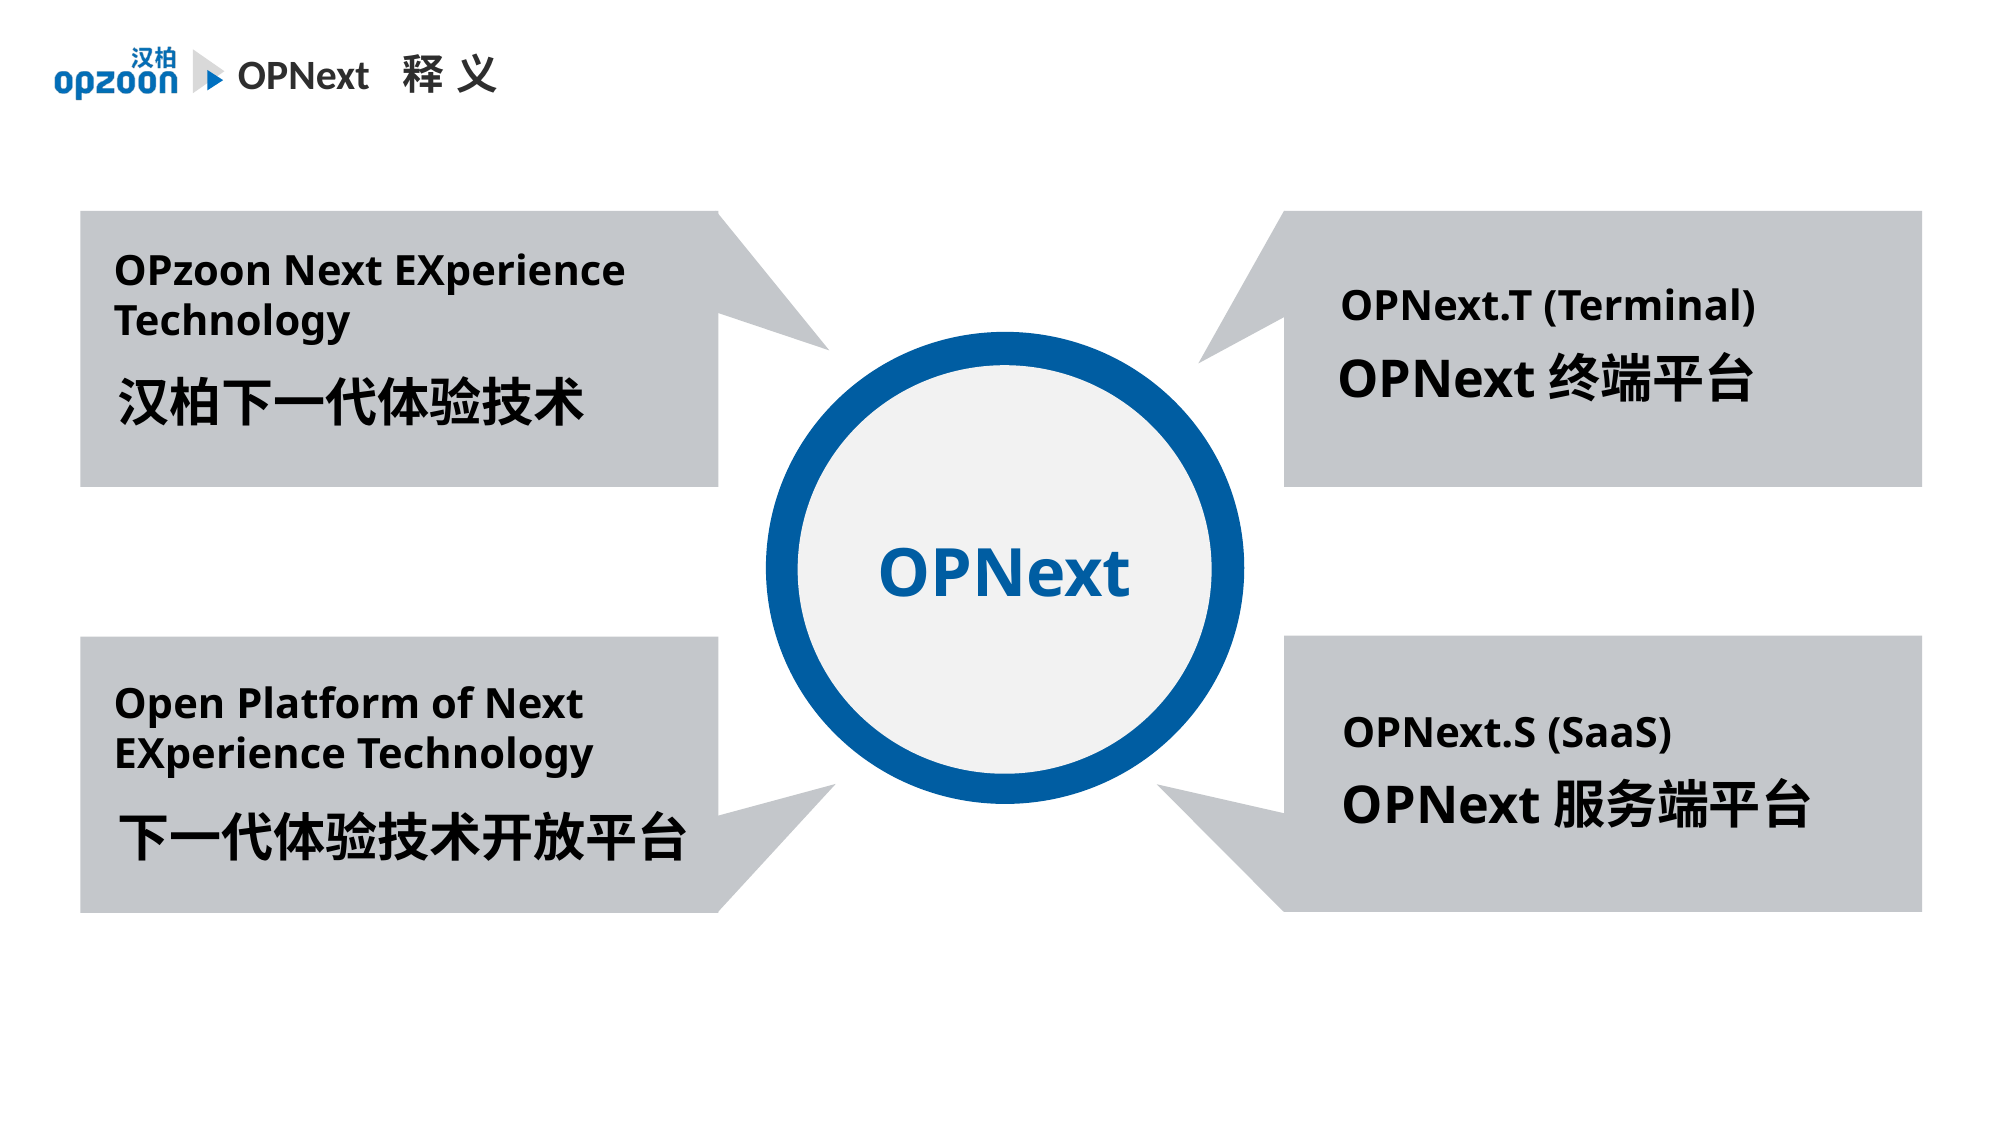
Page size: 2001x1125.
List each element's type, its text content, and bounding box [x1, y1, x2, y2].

text_box OPNext.T (Terminal) [1325, 271, 2000, 336]
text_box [50, 35, 225, 105]
text_box [1181, 802, 1286, 914]
text_box Open Platform of Next EXperience Technology [98, 669, 760, 785]
text_box [1284, 210, 1923, 487]
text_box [765, 331, 1245, 805]
text_box [714, 802, 813, 915]
text_box [11, 10, 1938, 184]
text_box [1284, 635, 1923, 912]
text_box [80, 210, 848, 488]
text_box OPNext终端平台 [1322, 338, 1772, 416]
text_box [80, 636, 719, 913]
text_box OPNext.S (SaaS) [1327, 698, 2000, 764]
text_box 下一代体验技术开放平台 [103, 797, 705, 875]
text_box [1214, 208, 1287, 339]
text_box OPNext服务端平台 [1327, 763, 1828, 842]
text_box OPNext 释义 [229, 40, 513, 106]
